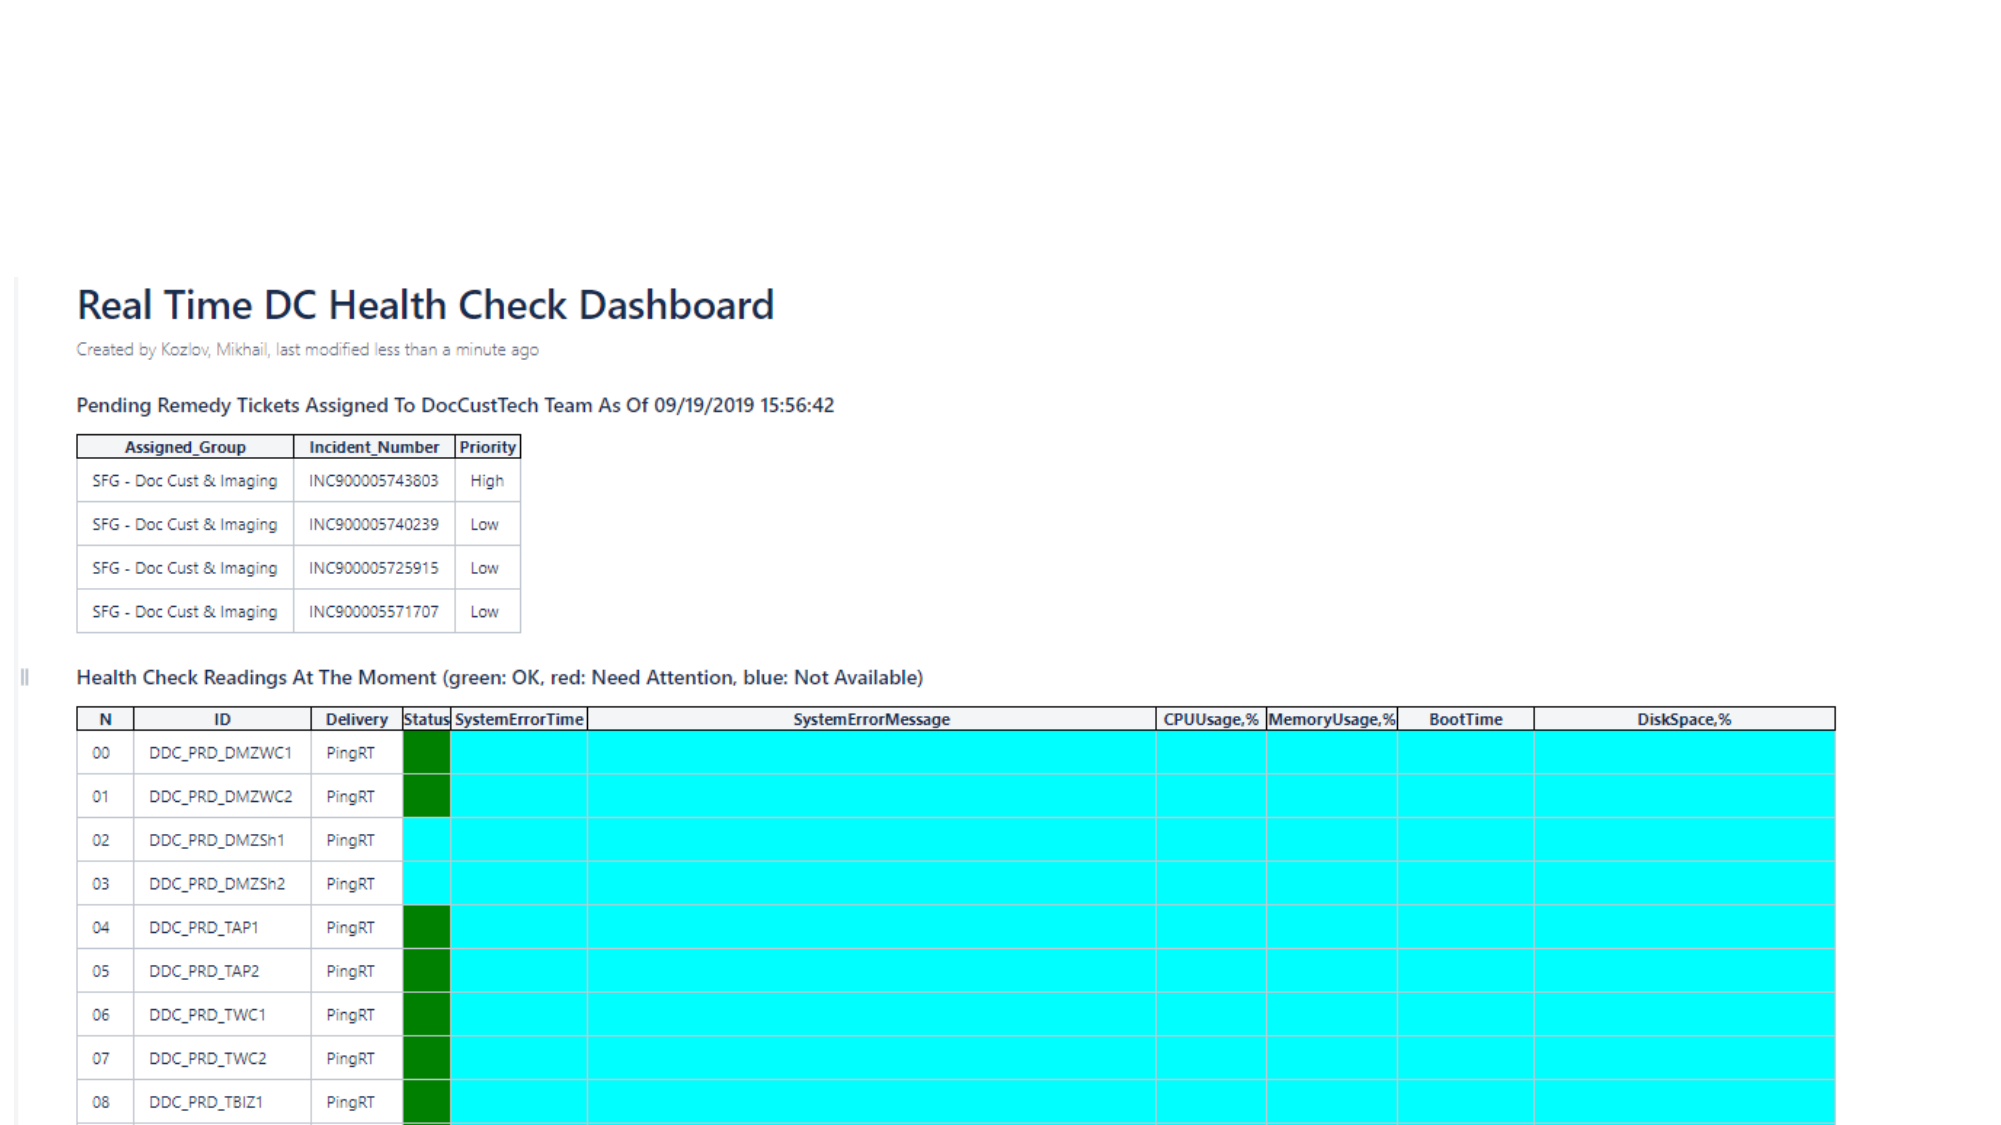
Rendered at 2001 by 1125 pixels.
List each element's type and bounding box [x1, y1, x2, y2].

picture [14, 277, 2000, 1125]
